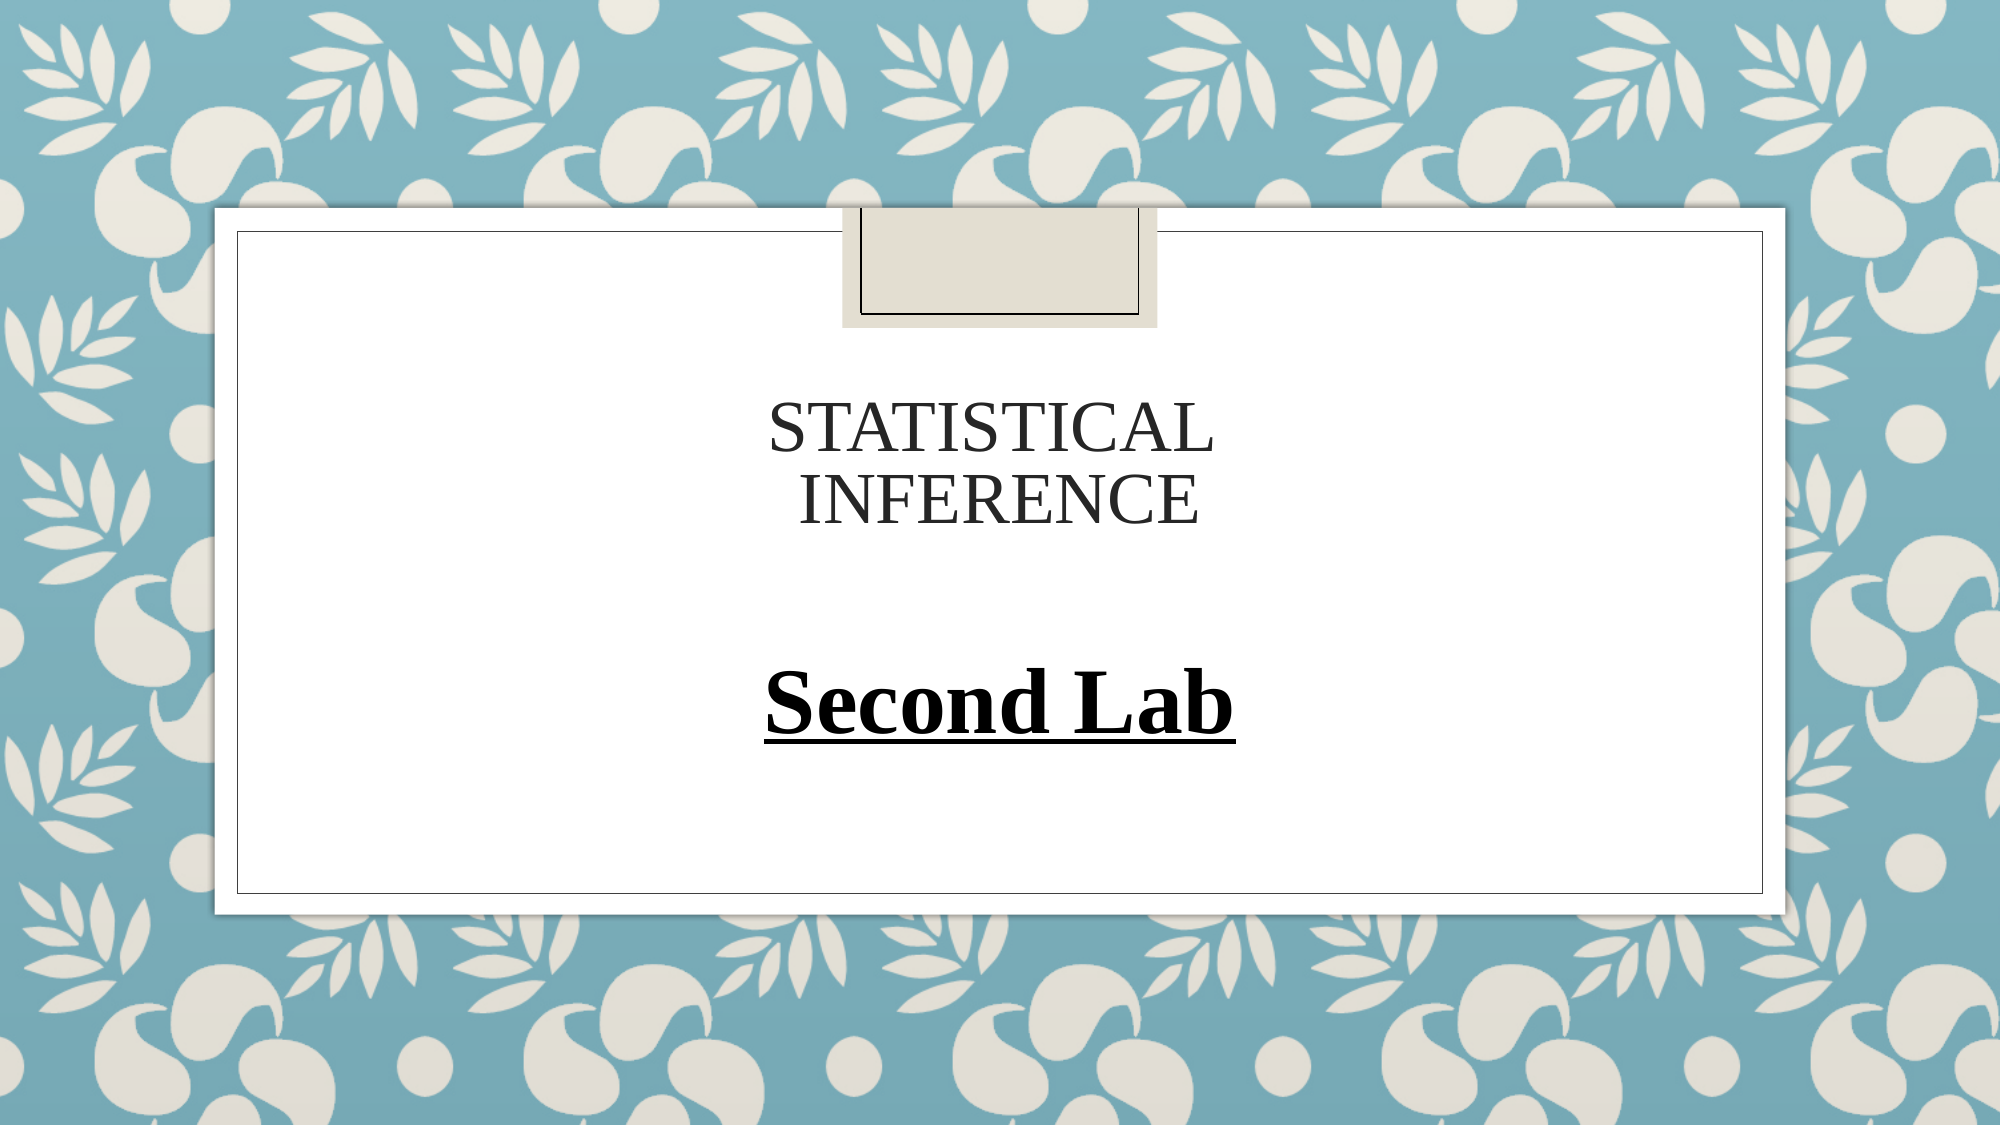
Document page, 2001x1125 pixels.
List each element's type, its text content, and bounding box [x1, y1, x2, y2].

subtitle Second Lab [474, 632, 1525, 933]
title STATISTICAL INFERENCE [455, 384, 1545, 547]
